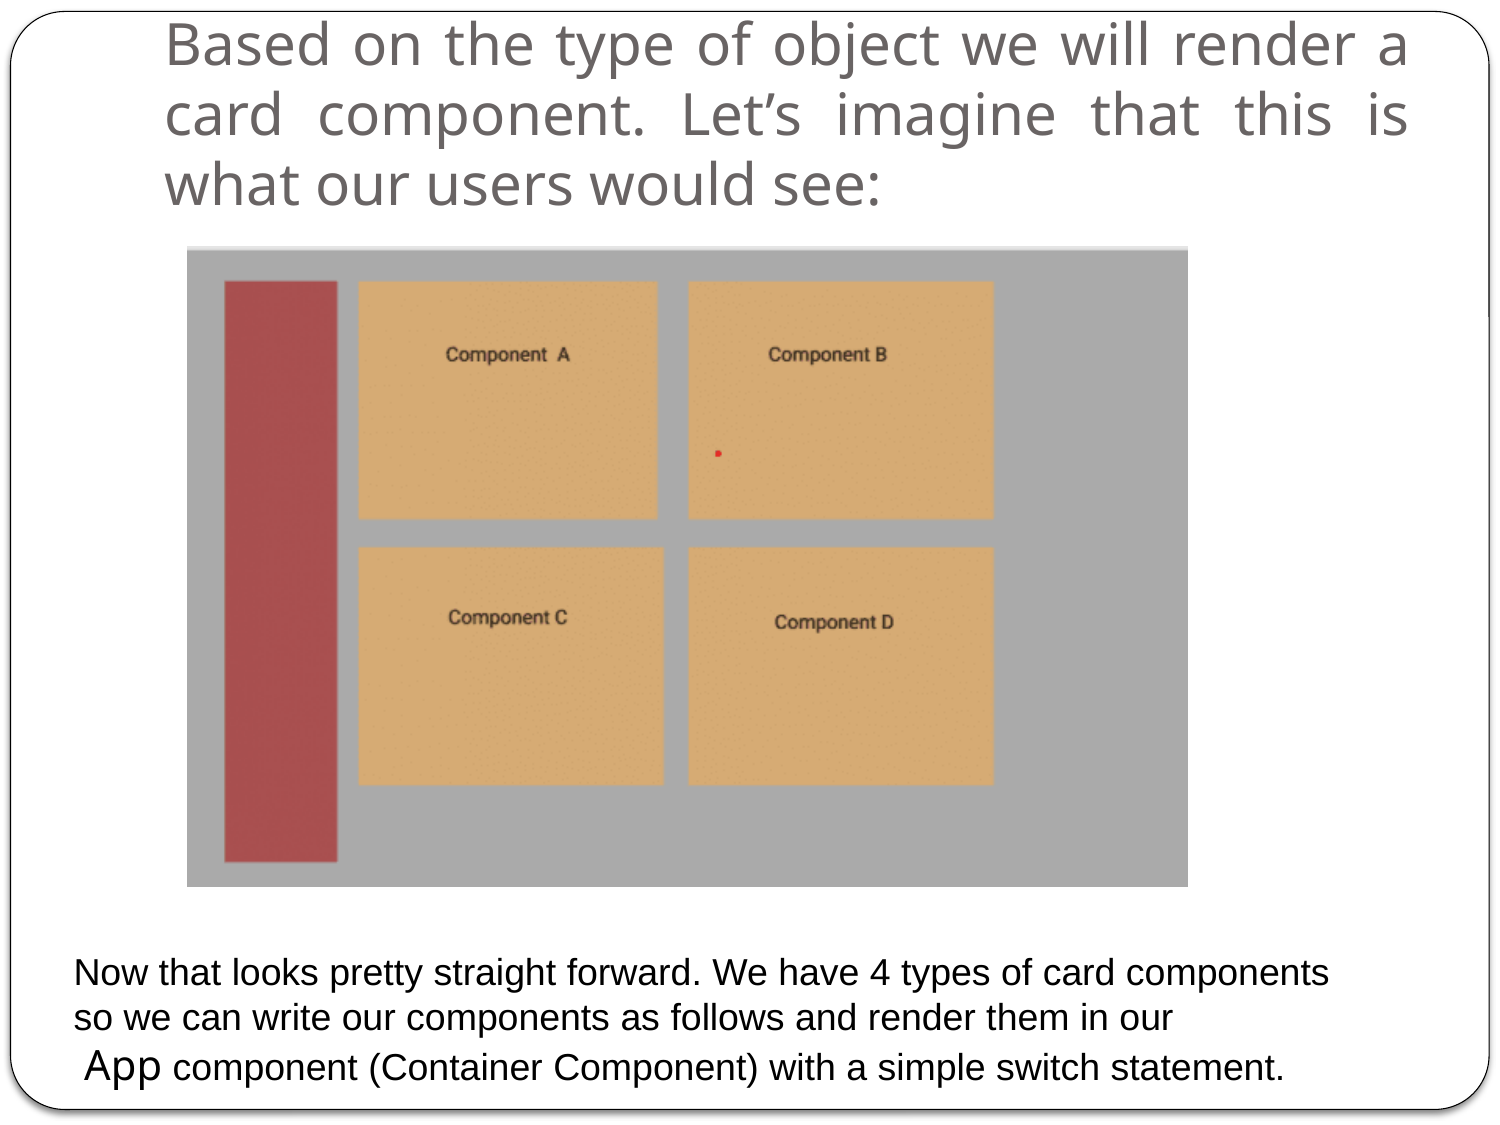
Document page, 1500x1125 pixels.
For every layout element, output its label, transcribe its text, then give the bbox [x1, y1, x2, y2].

text_box Now that looks pretty straight forward. We have 4 types of card components so we can write our components as follows and render them in our App component (Container Component) with a simple switch statement. [58, 940, 1360, 1096]
picture [187, 245, 1188, 887]
title Based on the type of object we will render a card component. Let’s imagine that this is what our users would see: [150, 45, 1425, 233]
